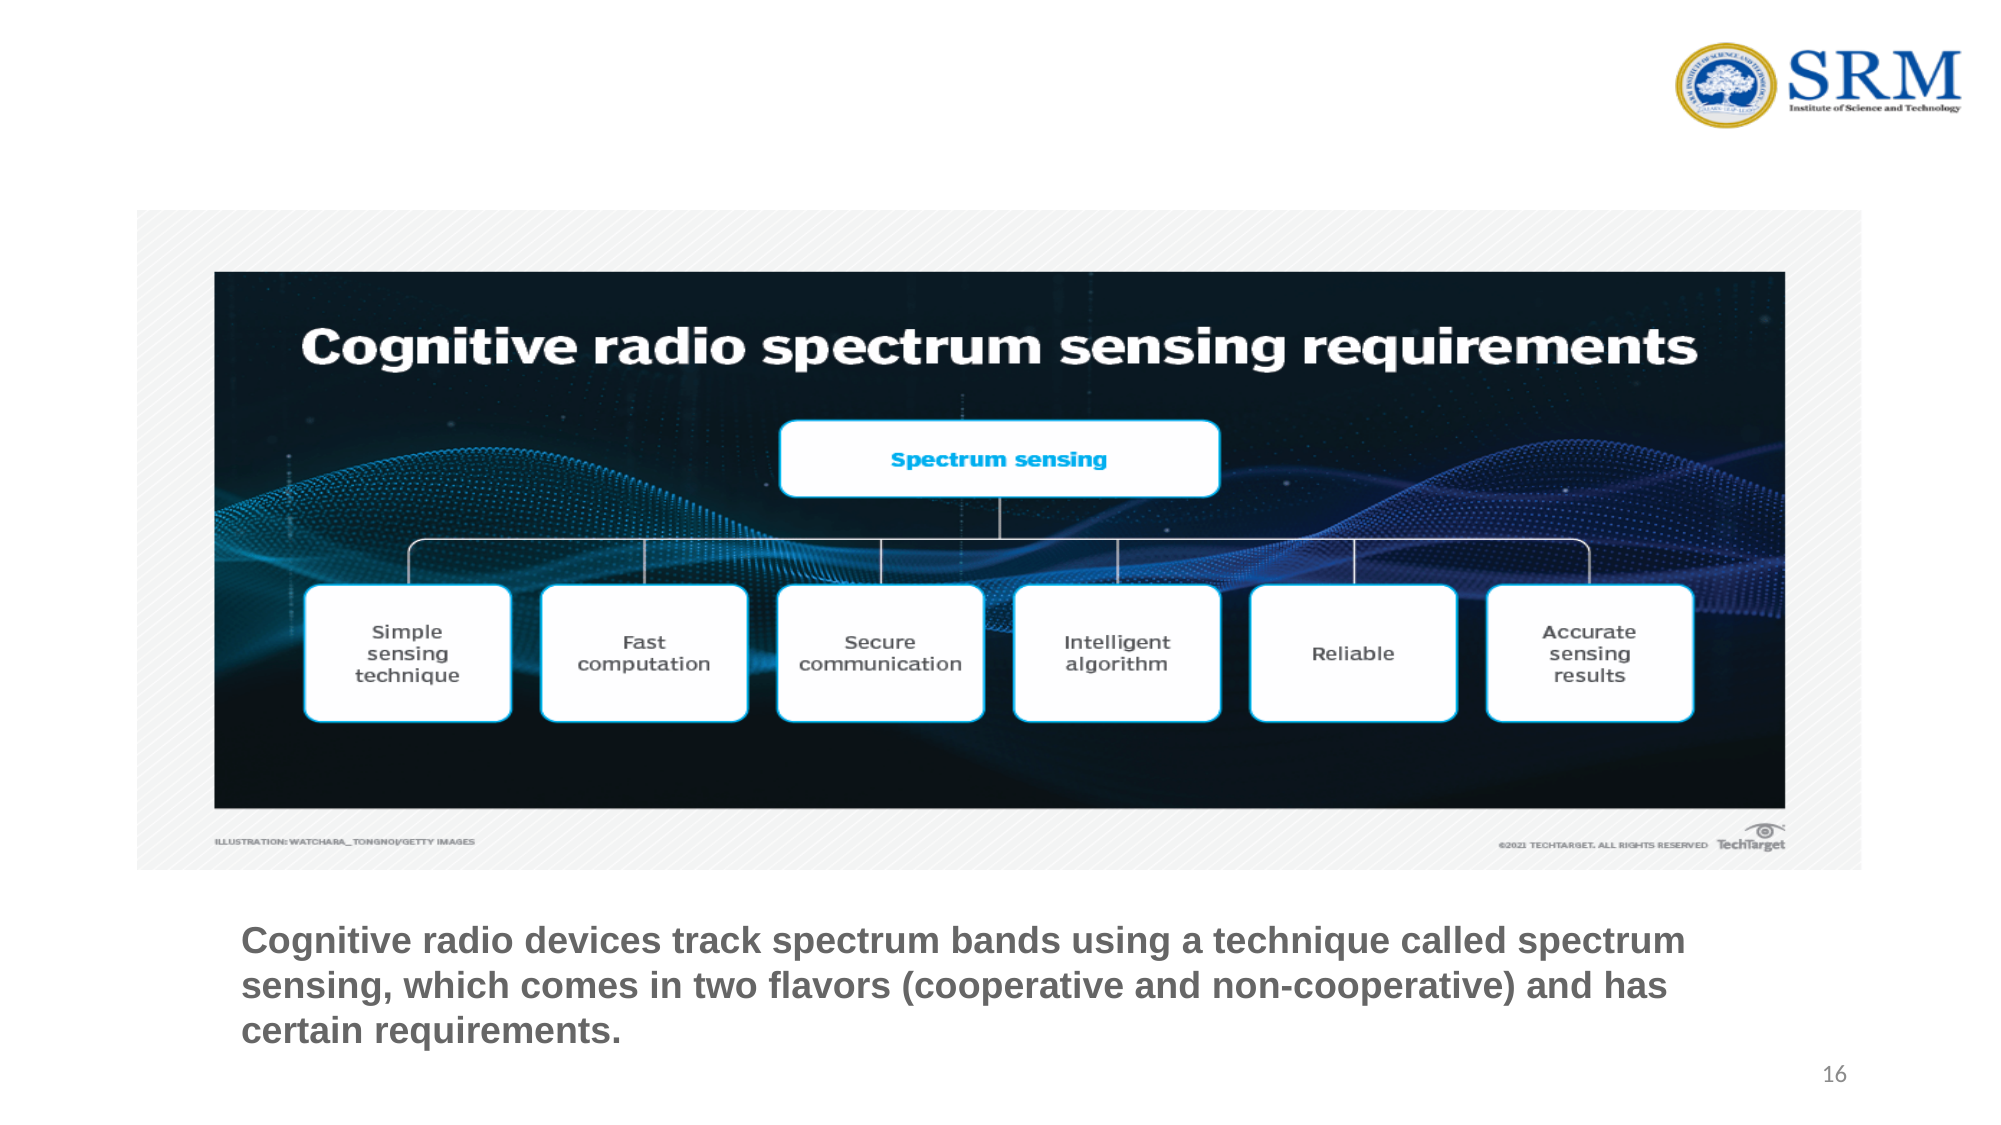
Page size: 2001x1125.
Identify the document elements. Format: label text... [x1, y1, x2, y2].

text_box Cognitive radio devices track spectrum bands using a technique called spectrum sensing, which comes in two flavors (cooperative and non-cooperative) and has certain requirements. [226, 908, 1811, 1059]
picture [1674, 17, 1963, 156]
slide_number 16 [1412, 1042, 1863, 1103]
picture [137, 210, 1863, 870]
